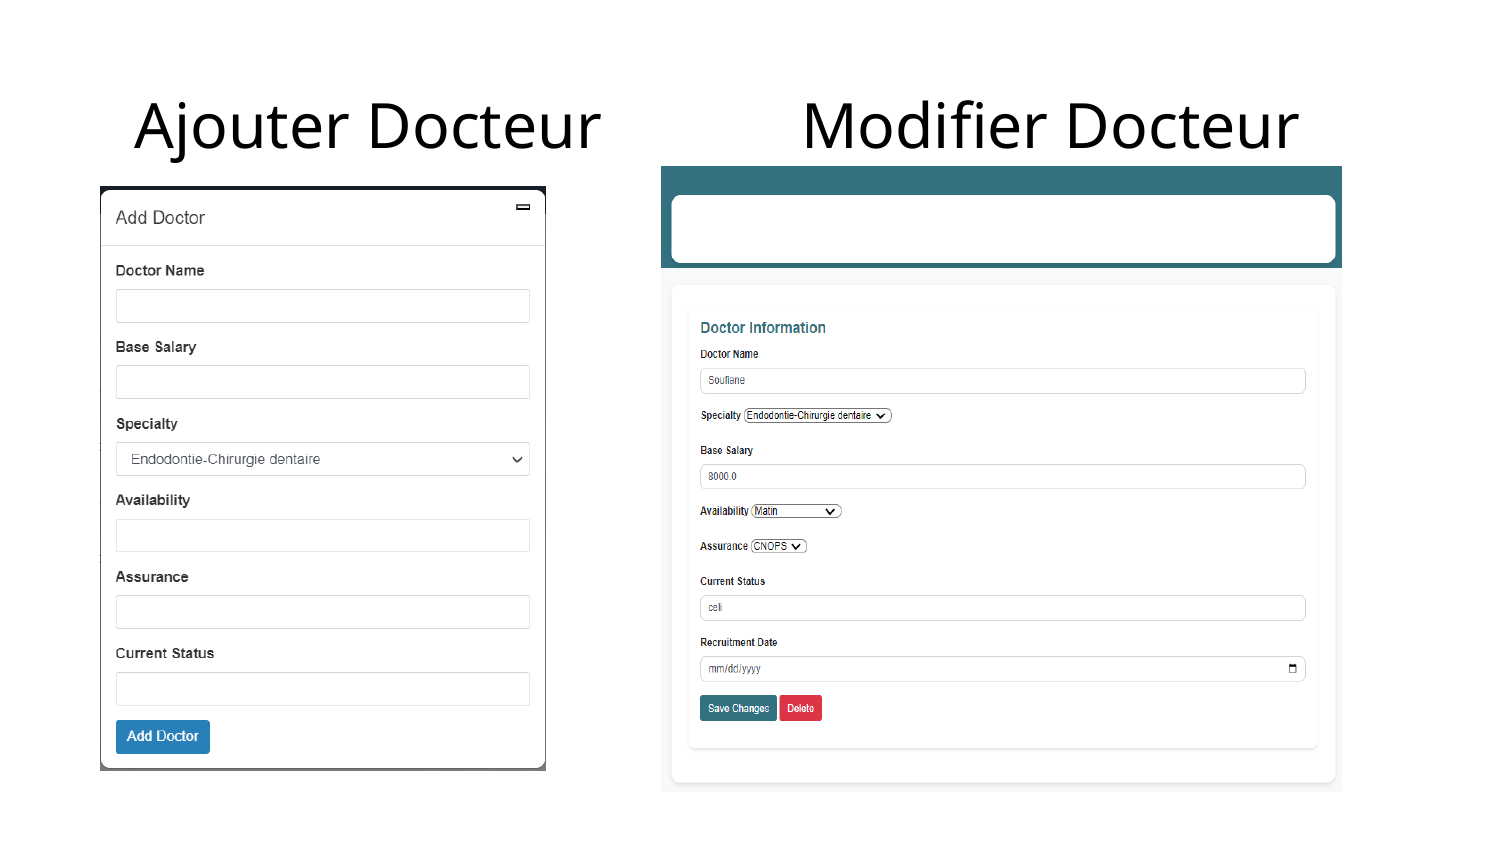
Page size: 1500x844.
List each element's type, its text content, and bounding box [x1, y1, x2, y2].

picture [660, 166, 1342, 792]
text_box Modifier Docteur [786, 71, 1381, 166]
picture [99, 186, 546, 771]
title Ajouter Docteur [119, 71, 714, 166]
